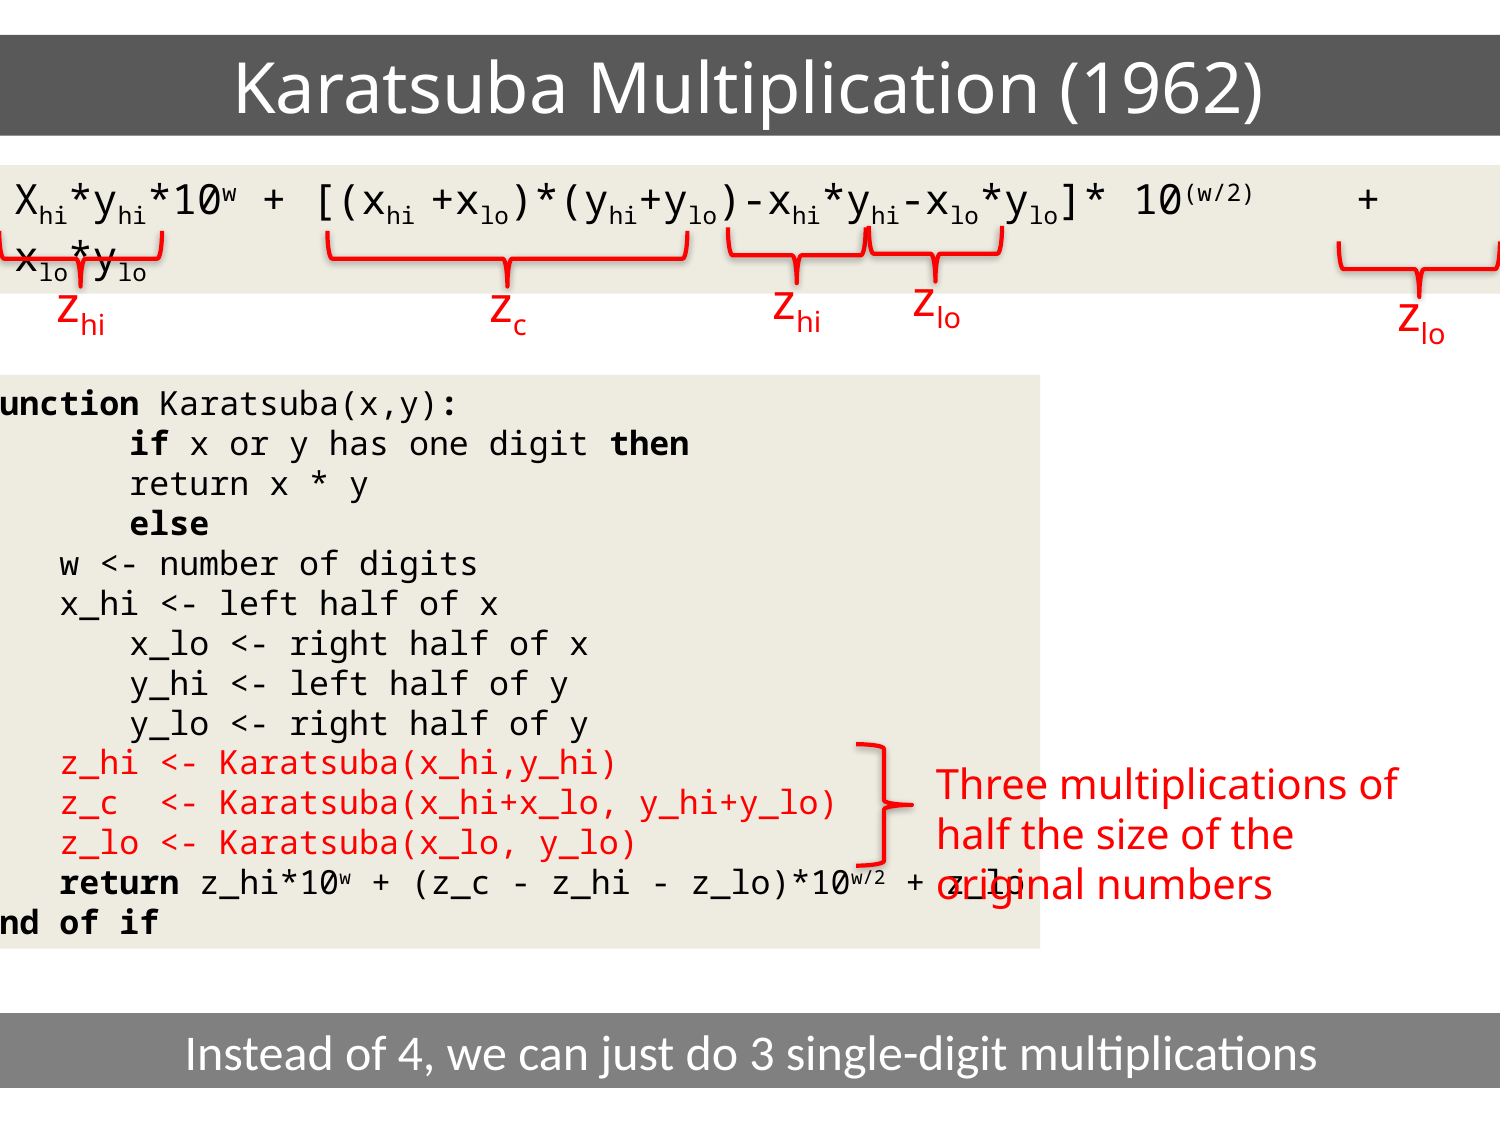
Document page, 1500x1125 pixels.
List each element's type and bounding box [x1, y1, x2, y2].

title [0, 34, 1500, 136]
text_box [0, 165, 1500, 351]
text_box [0, 374, 1500, 1090]
